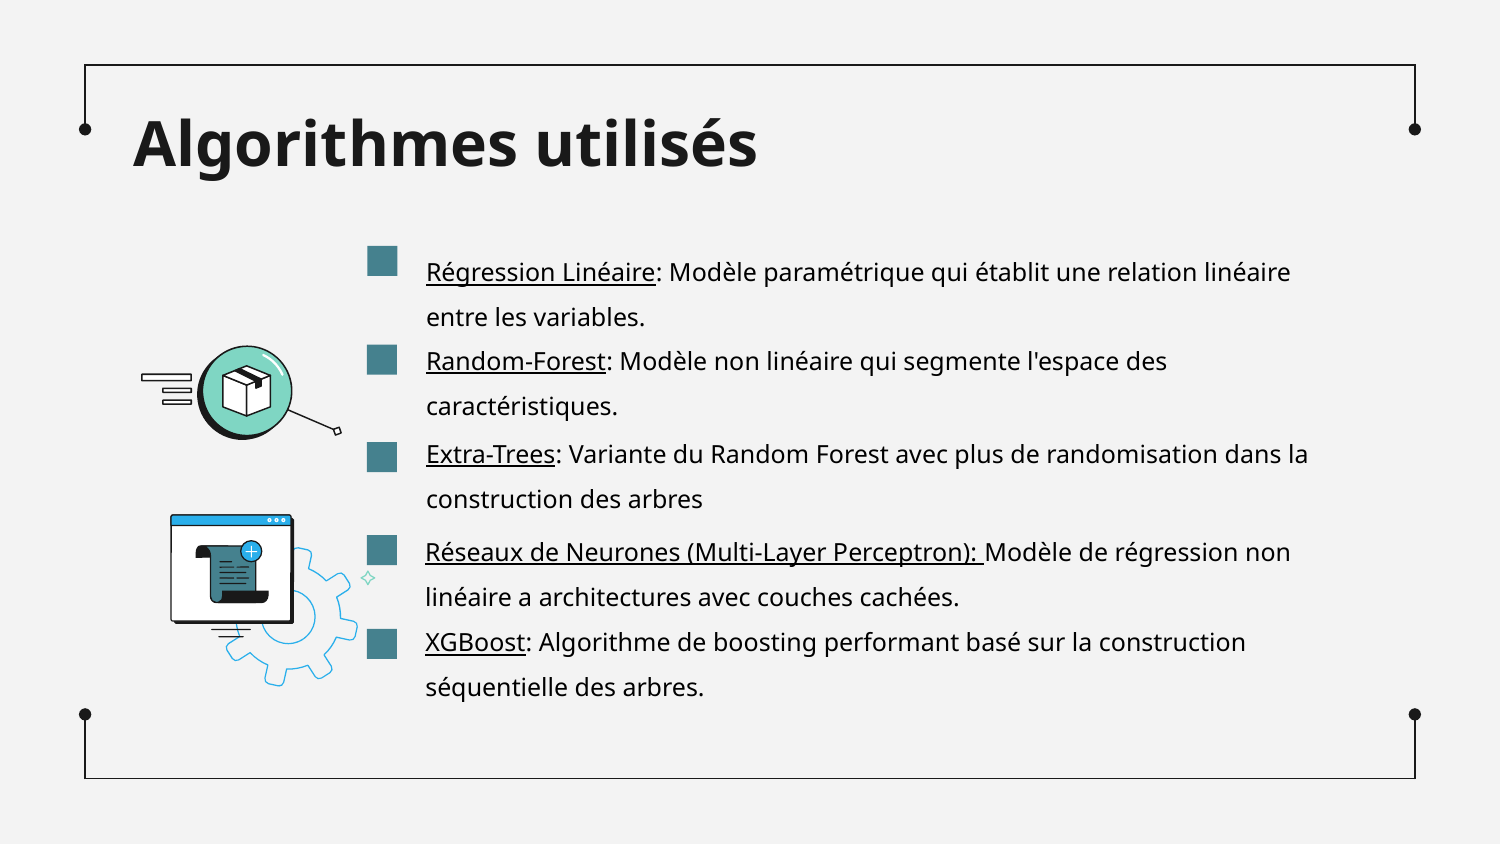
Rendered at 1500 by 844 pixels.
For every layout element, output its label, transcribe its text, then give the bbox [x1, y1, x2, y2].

text_box XGBoost: Algorithme de boosting performant basé sur la construction séquentielle des arbres. [410, 604, 1356, 709]
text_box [170, 514, 376, 687]
text_box [367, 245, 398, 276]
text_box Régression Linéaire: Modèle paramétrique qui établit une relation linéaire entre les variables. [411, 234, 1356, 323]
text_box Extra-Trees: Variante du Random Forest avec plus de randomisation dans la construction des arbres [411, 416, 1356, 521]
text_box [380, 535, 397, 566]
text_box [366, 442, 397, 473]
text_box Random-Forest: Modèle non linéaire qui segmente l'espace des caractéristiques. [411, 323, 1356, 416]
text_box Réseaux de Neurones (Multi-Layer Perceptron): Modèle de régression non linéaire a architectures avec couches cachées. [410, 514, 1355, 604]
text_box [366, 344, 397, 375]
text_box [140, 345, 343, 441]
text_box [380, 628, 397, 659]
title Algorithmes utilisés [118, 88, 1383, 183]
